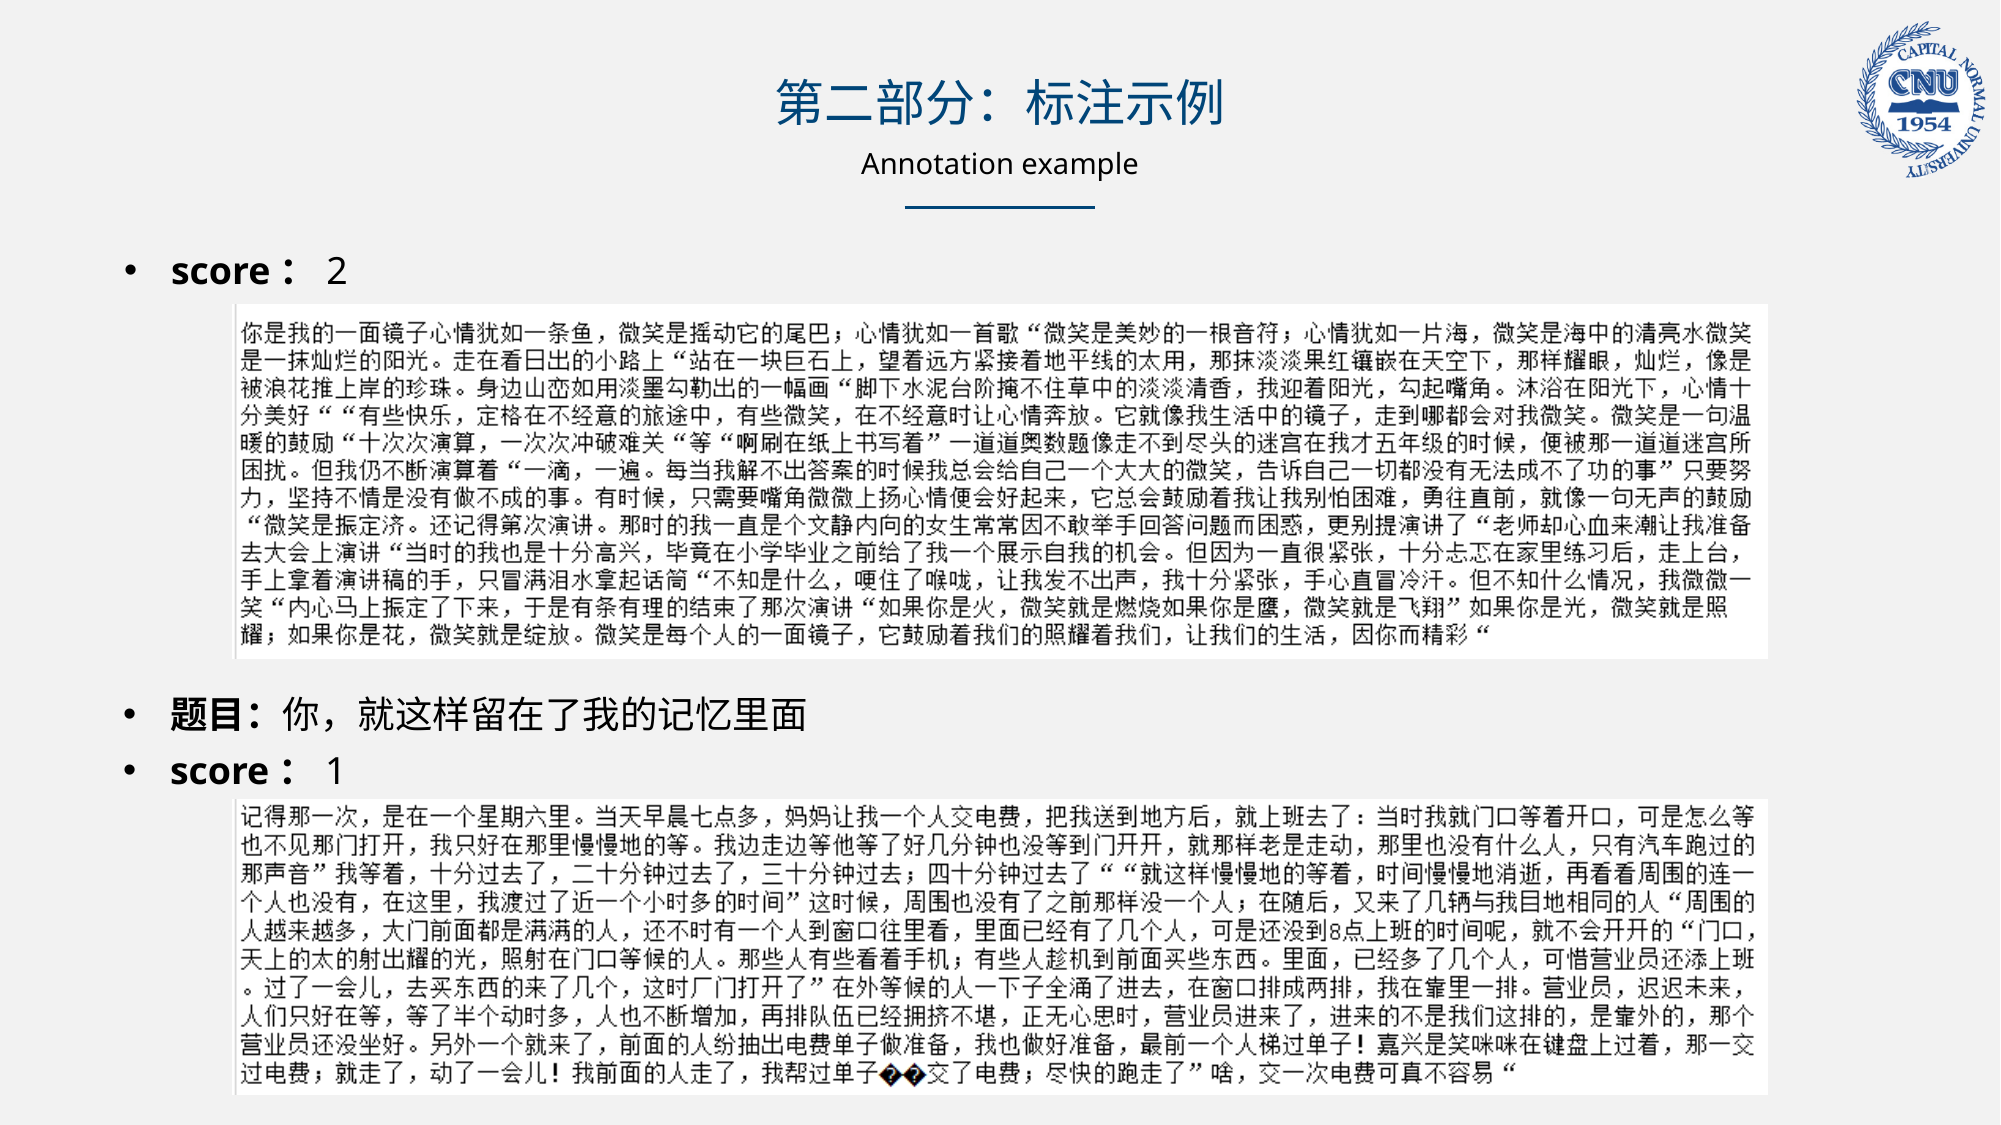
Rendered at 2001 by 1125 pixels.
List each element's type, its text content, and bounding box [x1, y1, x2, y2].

text_box 第二部分：标注示例 [593, 64, 1407, 138]
text_box Annotation example [480, 138, 1520, 188]
text_box score：2 [109, 228, 1891, 300]
picture [1854, 19, 2000, 178]
picture [232, 304, 1768, 659]
text_box 题目：你，就这样留在了我的记忆里面 score：1 [108, 672, 1890, 800]
picture [232, 799, 1768, 1095]
